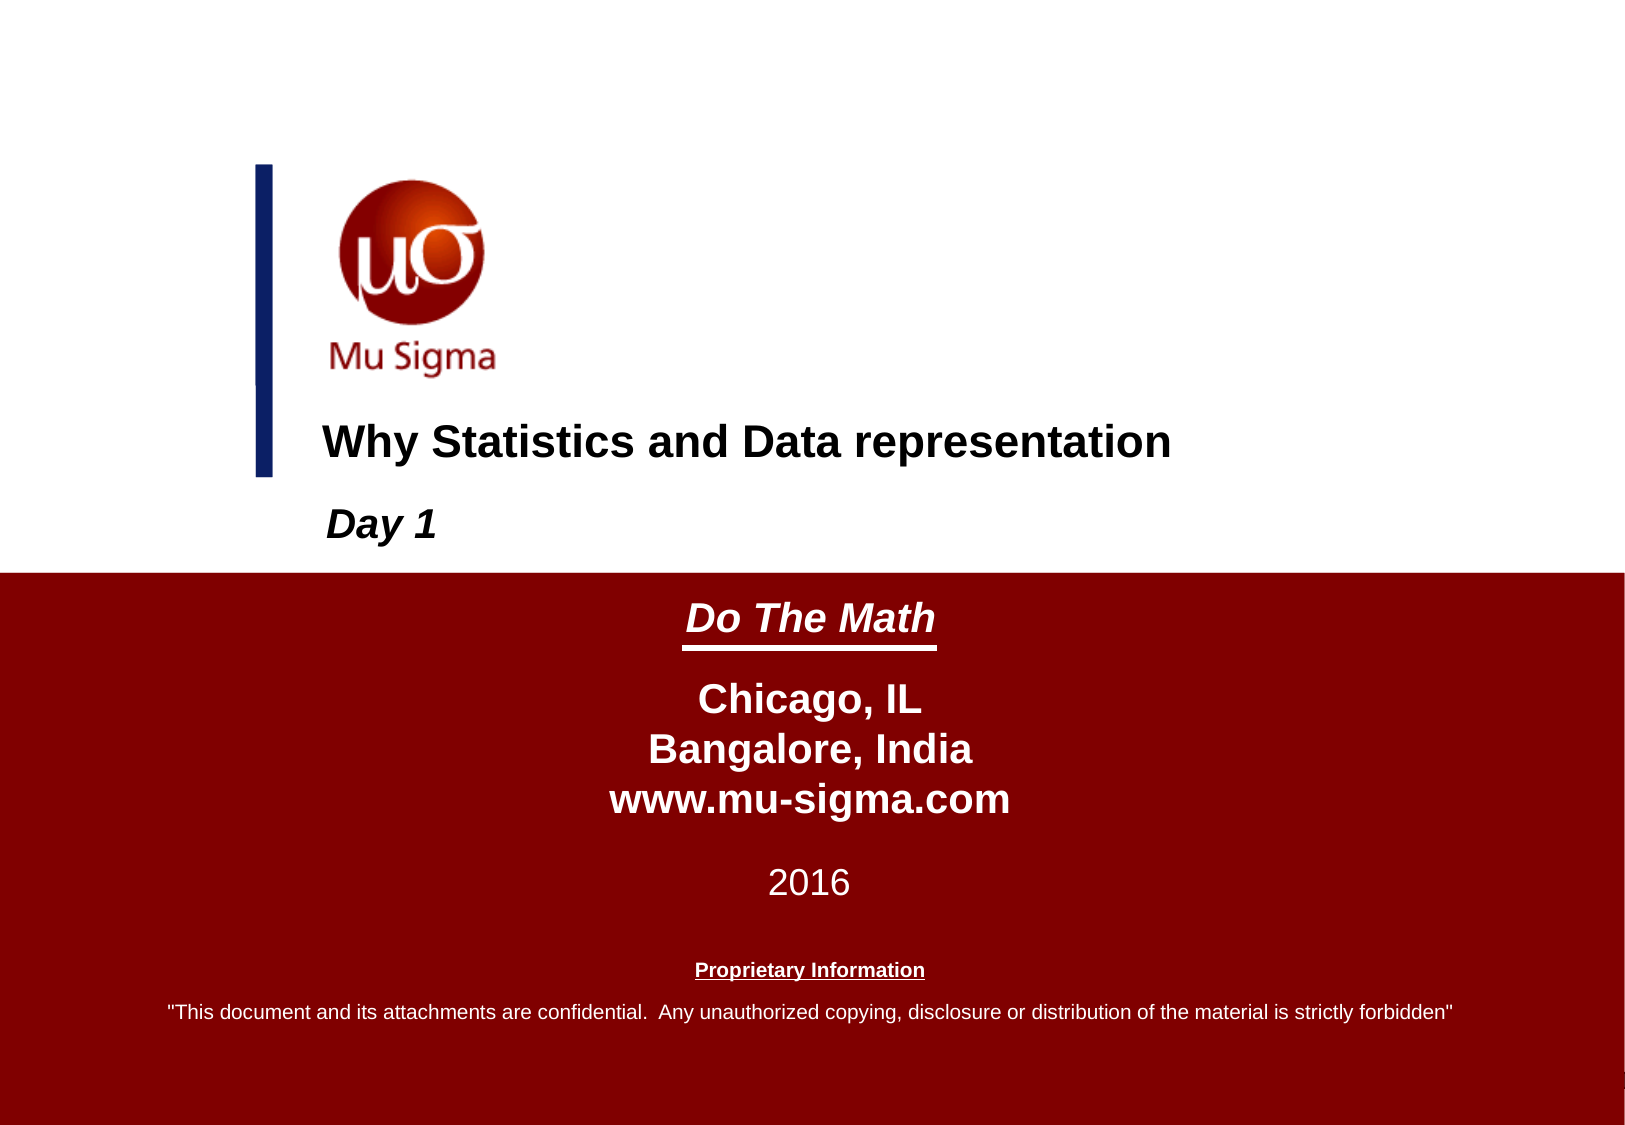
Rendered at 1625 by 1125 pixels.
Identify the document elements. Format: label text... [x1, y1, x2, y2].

picture [323, 173, 502, 385]
list Day 1 [306, 487, 1433, 563]
title Why Statistics and Data representation [306, 404, 1433, 480]
list 2016 [590, 837, 1029, 924]
